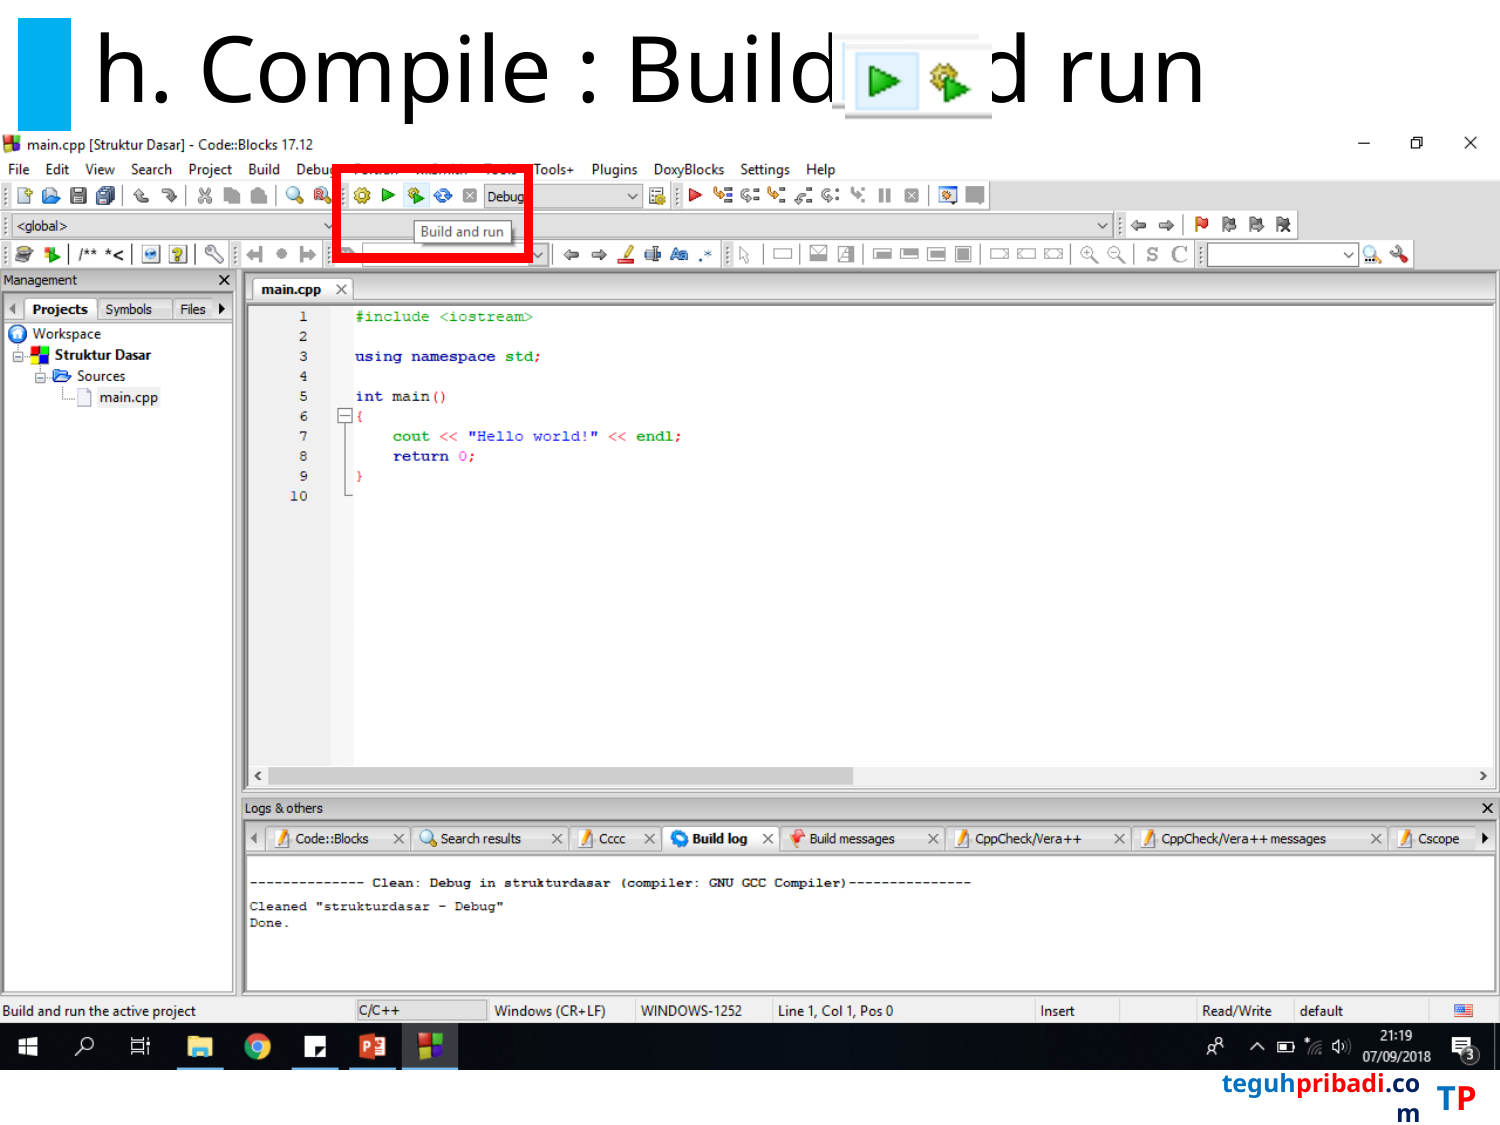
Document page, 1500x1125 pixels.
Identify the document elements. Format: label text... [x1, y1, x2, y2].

picture [0, 131, 1500, 1070]
title h. Compile : Build and run [78, 19, 1443, 131]
picture [832, 32, 992, 125]
